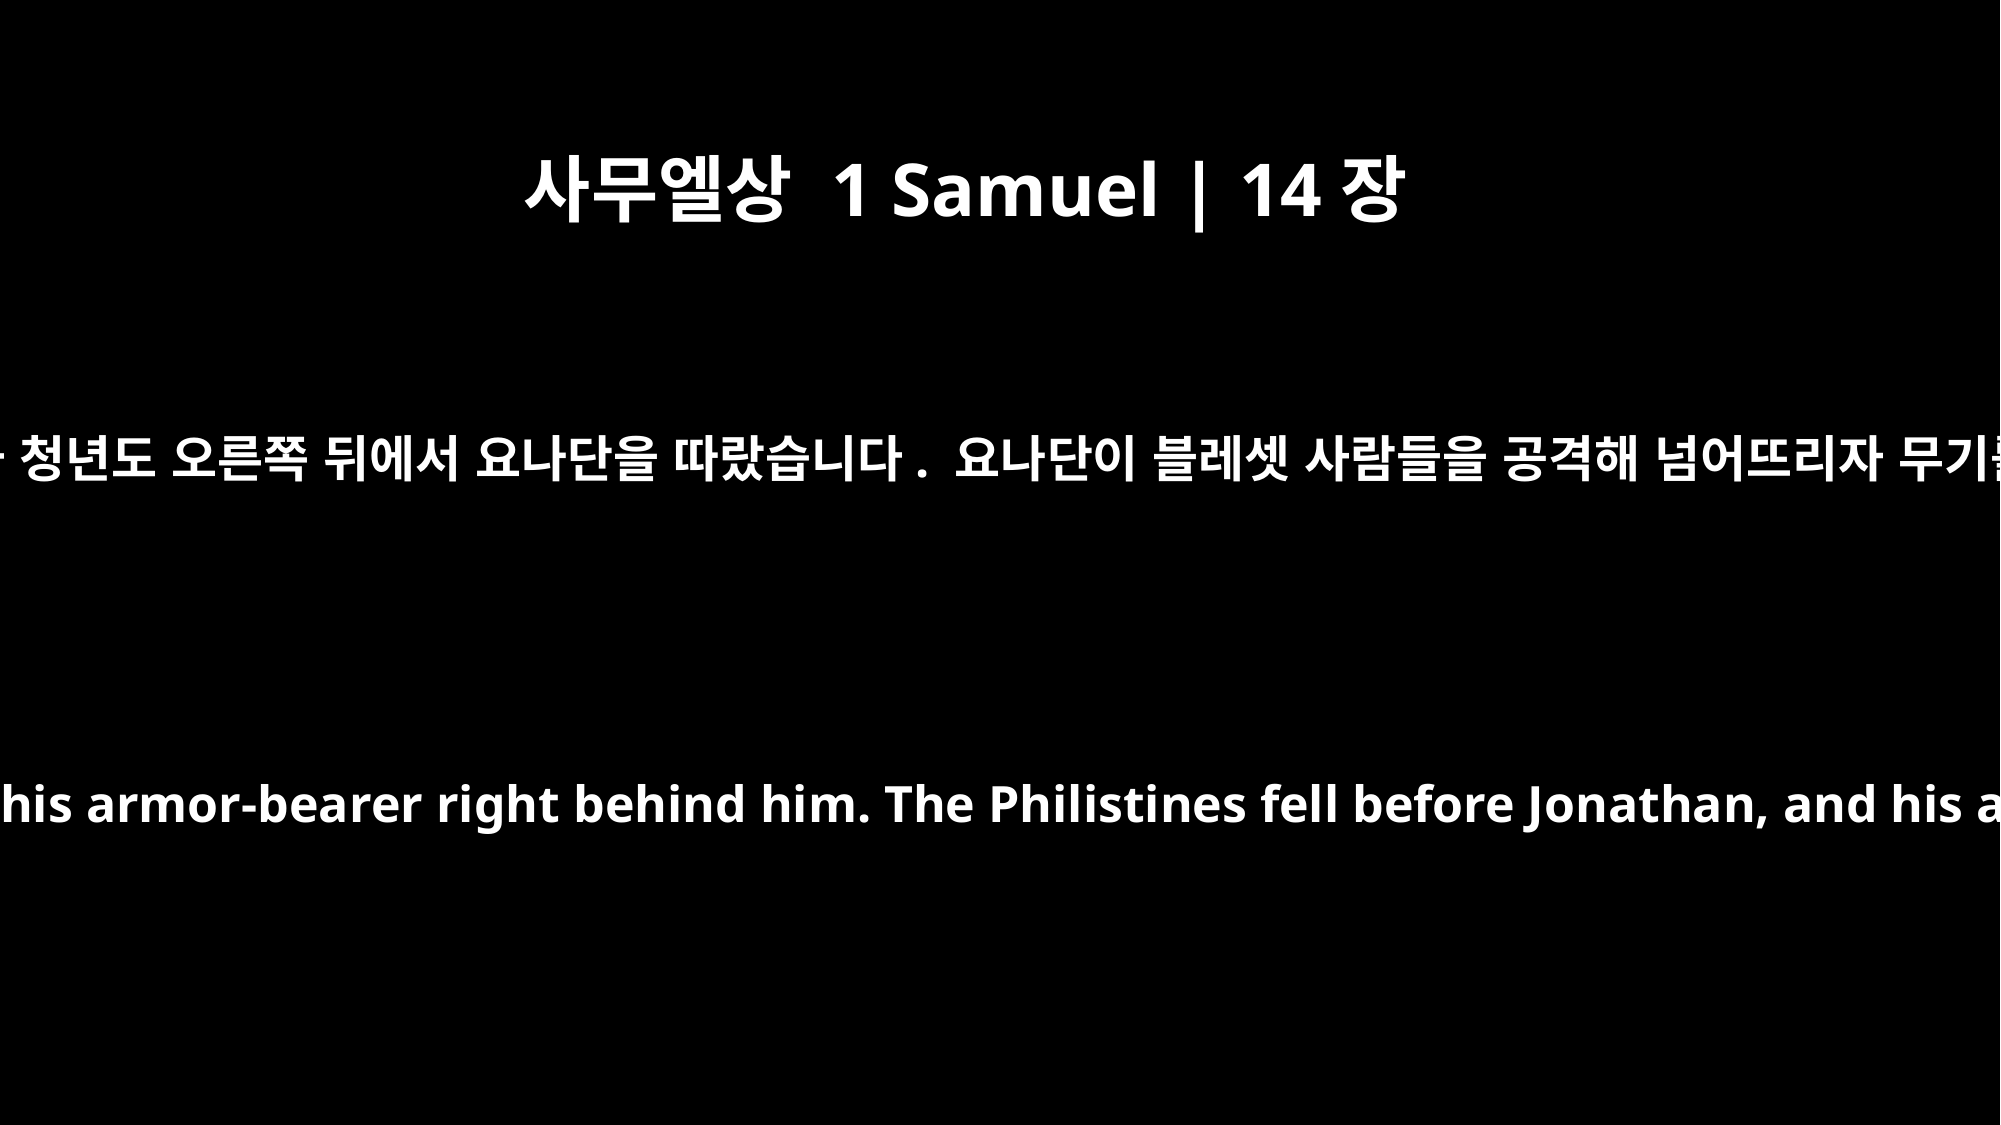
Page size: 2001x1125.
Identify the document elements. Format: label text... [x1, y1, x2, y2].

text_box 13 요나단이 손발을 다 써서 기어올라갔고 무기를 든 부하 청년도 오른쪽 뒤에서 요나단을 따랐습니다. 요나단이 블레셋 사람들을 공격해 넘어뜨리자 무기를 든 부하 청년이 뒤따라가며 그들을 죽였습니다. [0, 359, 2000, 495]
text_box 사무엘상 1 Samuel | 14장 [509, 136, 1423, 239]
text_box Jonathan climbed up, using his hands and feet, with his armor-bearer right behind him. The Philistines fell before Jonathan, and his armor-bearer followed and killed behind him. [0, 764, 2000, 840]
